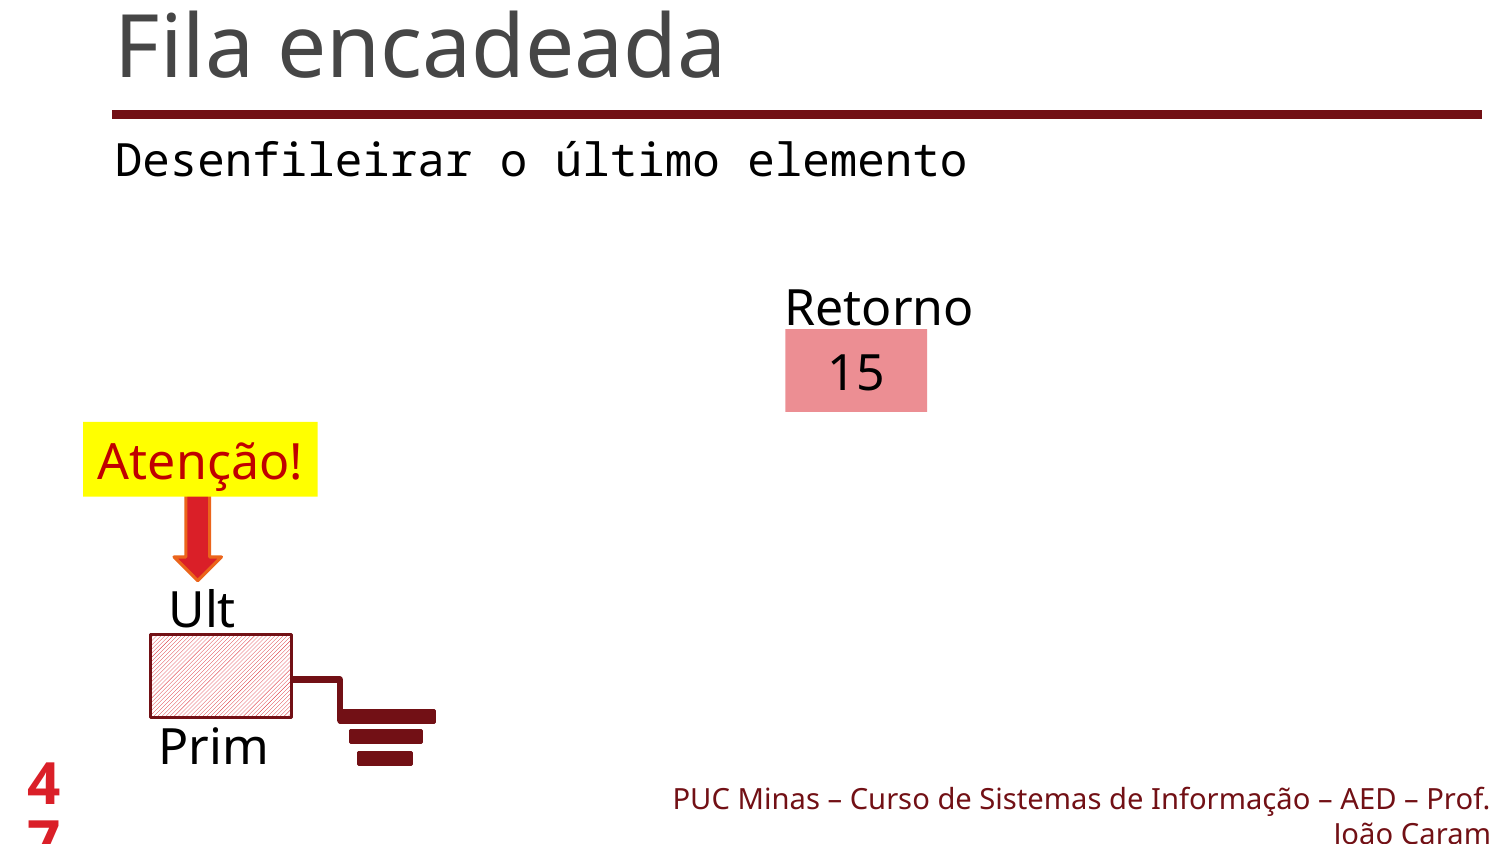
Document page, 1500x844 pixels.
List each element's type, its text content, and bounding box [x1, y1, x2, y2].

text_box Retorno [769, 268, 989, 343]
text_box Atenção! [83, 421, 318, 497]
text_box 15 [784, 343, 929, 413]
text_box Prim [143, 706, 284, 782]
text_box Ult [153, 570, 251, 646]
title Fila encadeada [99, 3, 1483, 103]
slide_number 47 [12, 762, 108, 810]
list Desenfileirar o último elemento [99, 122, 1483, 794]
footer PUC Minas – Curso de Sistemas de Informação – AED – Prof. João Caram [616, 793, 1500, 838]
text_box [293, 679, 435, 765]
text_box [172, 497, 223, 582]
text_box [149, 633, 293, 719]
